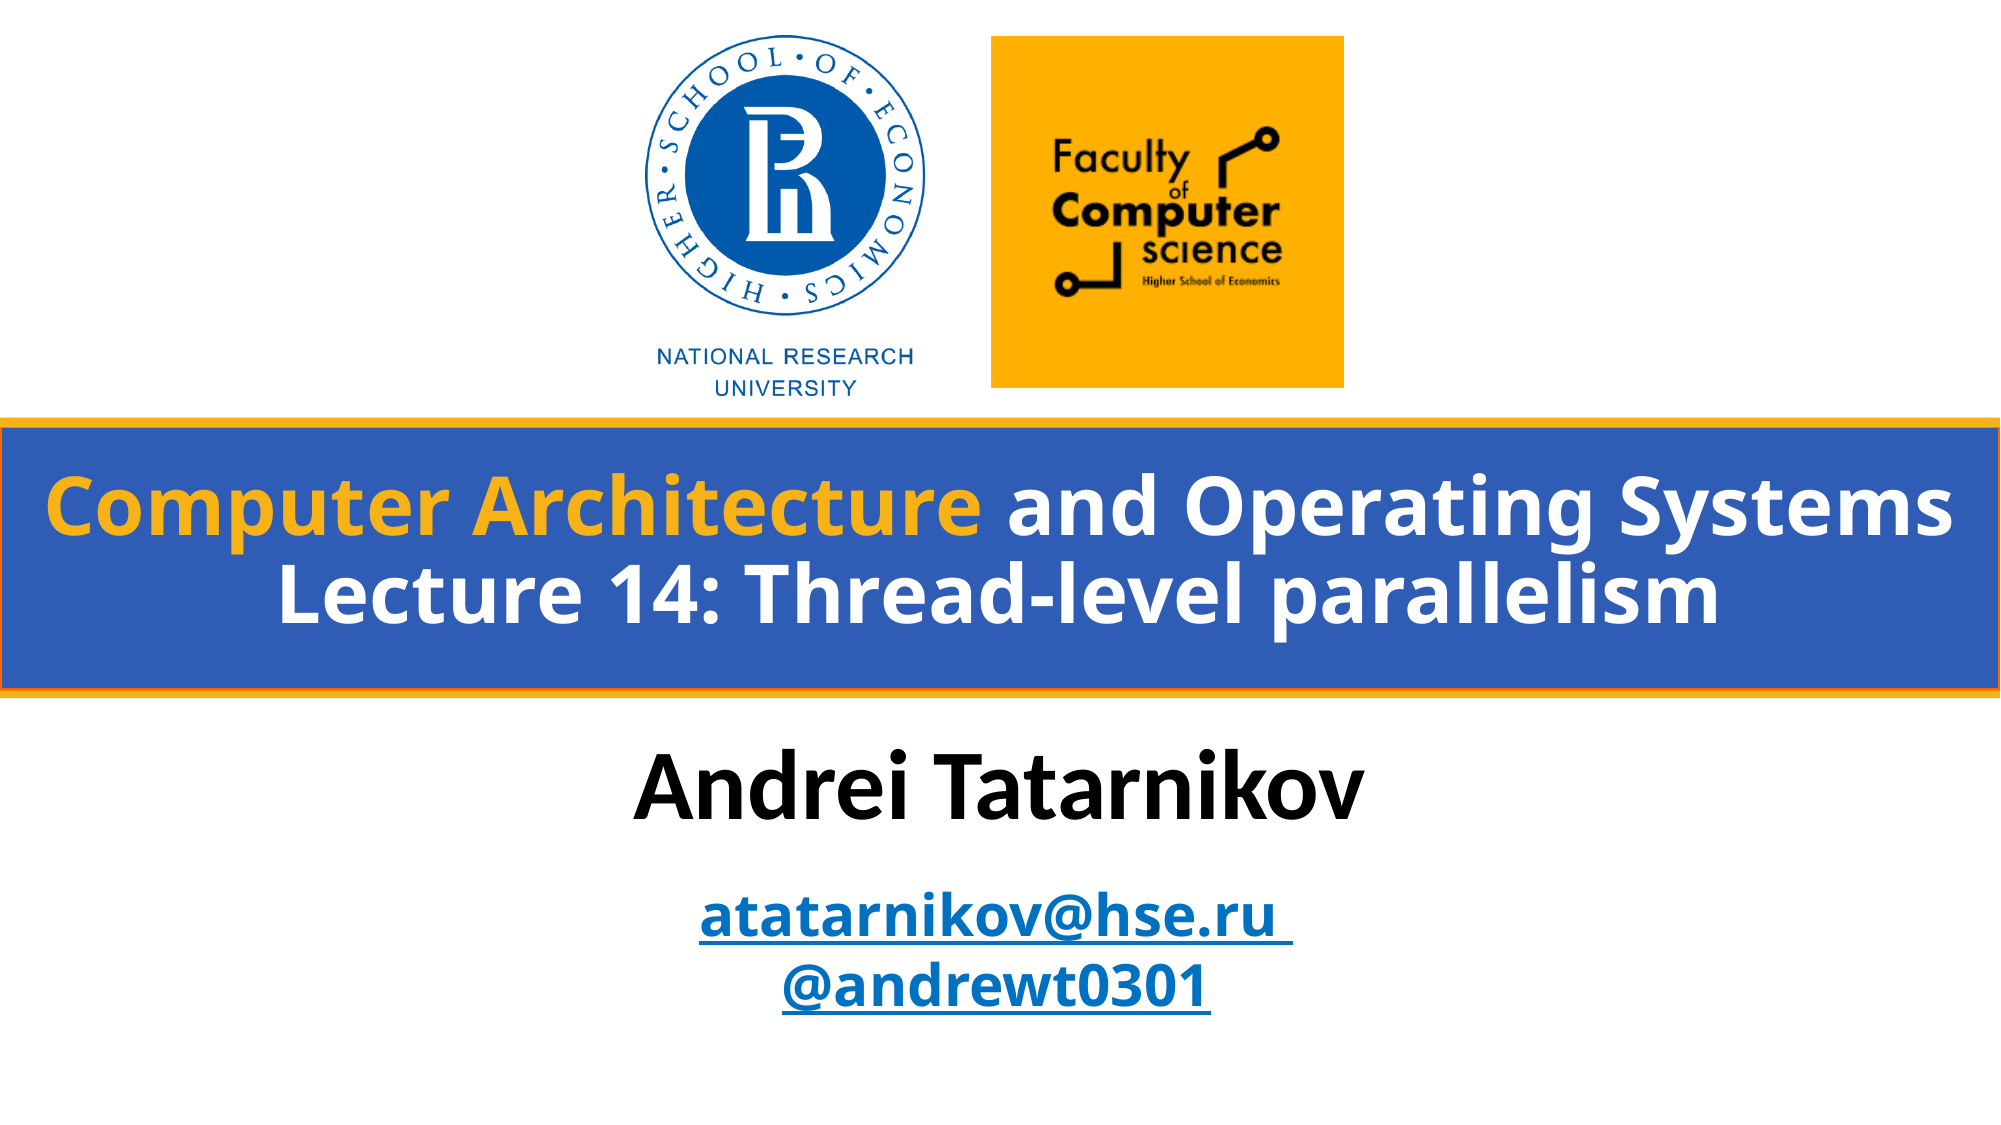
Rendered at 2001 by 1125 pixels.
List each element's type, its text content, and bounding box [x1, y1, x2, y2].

picture [991, 36, 1344, 388]
title Computer Architecture and Operating Systems Lecture 14: Thread-level parallelism [0, 426, 2000, 680]
picture [645, 35, 925, 396]
text_box atatarnikov@hse.ru @andrewt0301 [0, 870, 2000, 1025]
subtitle Andrei Tatarnikov [0, 725, 2000, 820]
